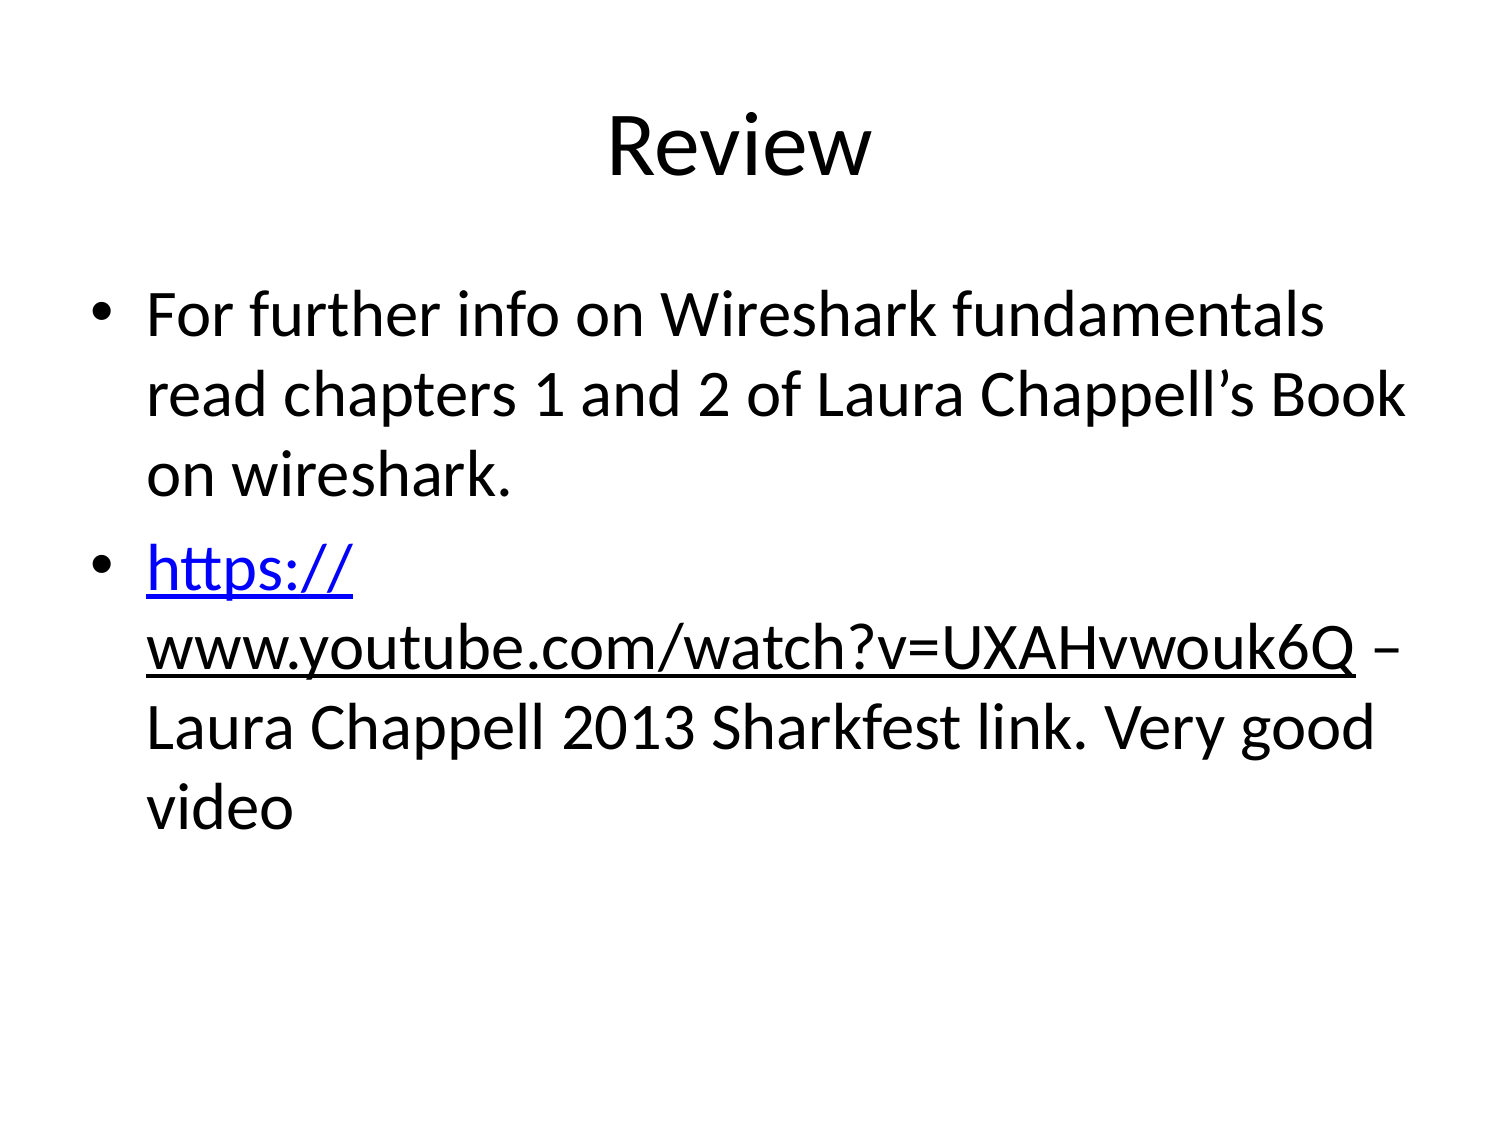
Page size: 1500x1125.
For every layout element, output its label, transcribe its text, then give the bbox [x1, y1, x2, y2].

title Review [75, 45, 1425, 233]
list For further info on Wireshark fundamentals read chapters 1 and 2 of Laura Chappell’s Book on wireshark. https://www.youtube.com/watch?v=UXAHvwouk6Q – Laura Chappell 2013 Sharkfest link. Very good video [75, 262, 1425, 1005]
